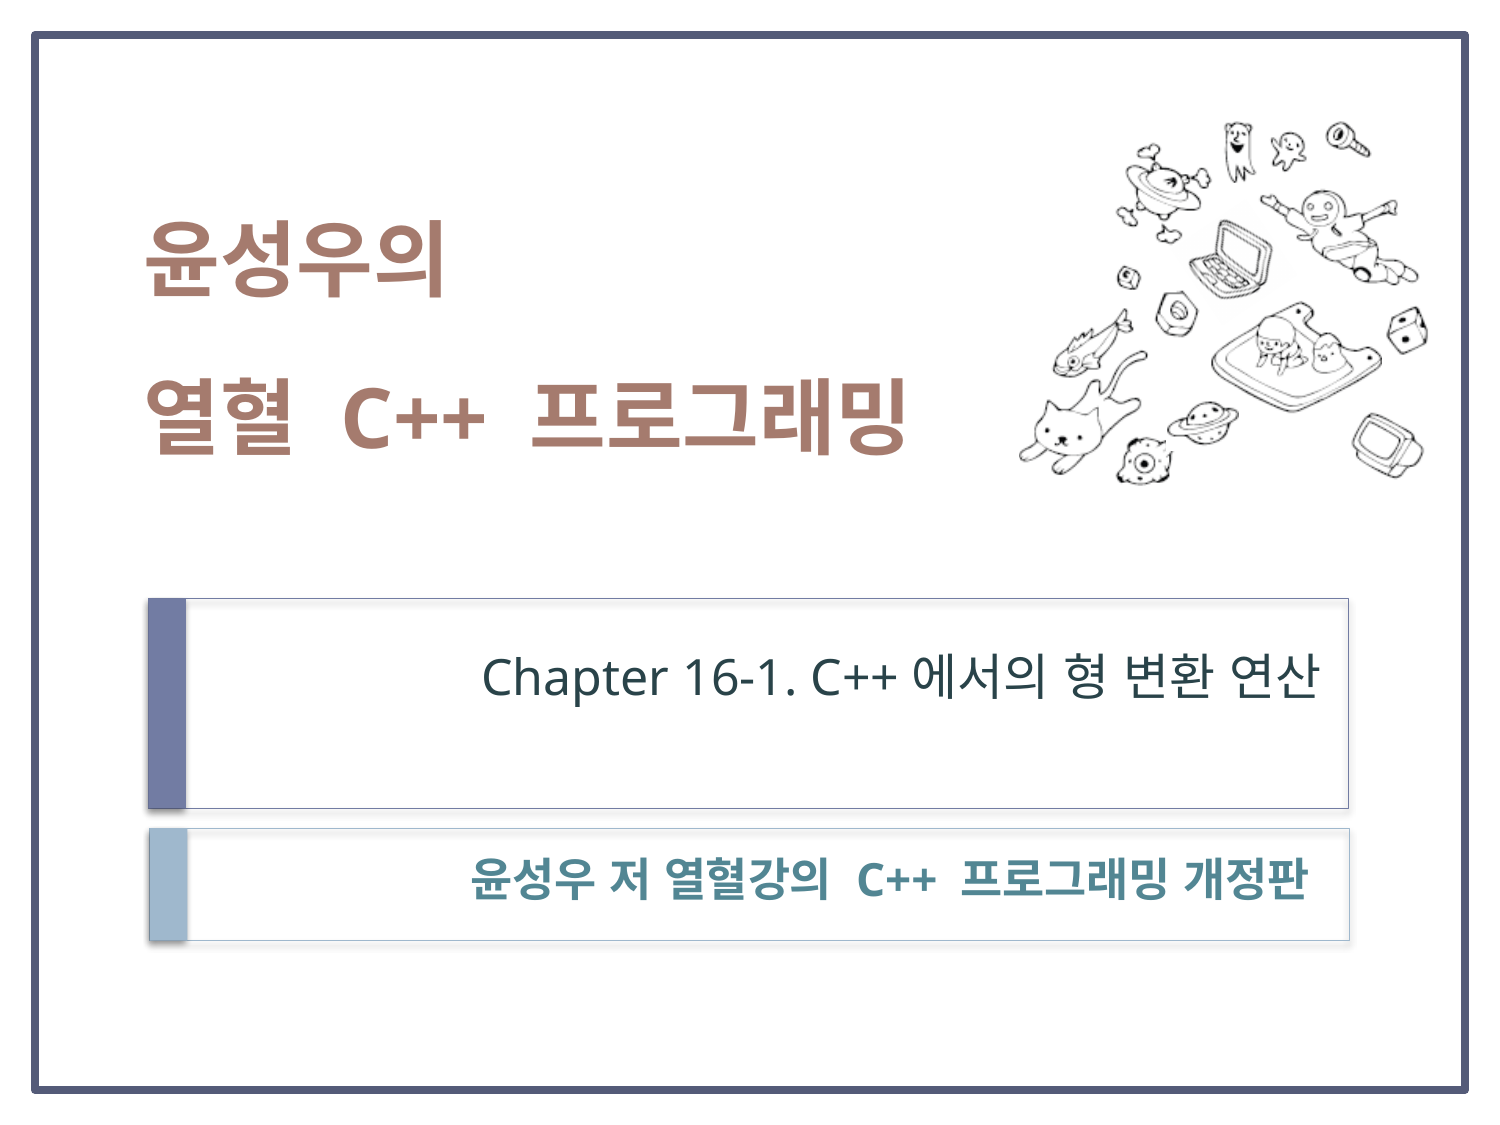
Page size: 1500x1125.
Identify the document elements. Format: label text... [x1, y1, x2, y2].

picture [1019, 116, 1437, 509]
text_box 윤성우의 열혈 C++ 프로그래밍 [128, 199, 1067, 473]
picture [1323, 116, 1378, 162]
text_box [34, 34, 1466, 1091]
